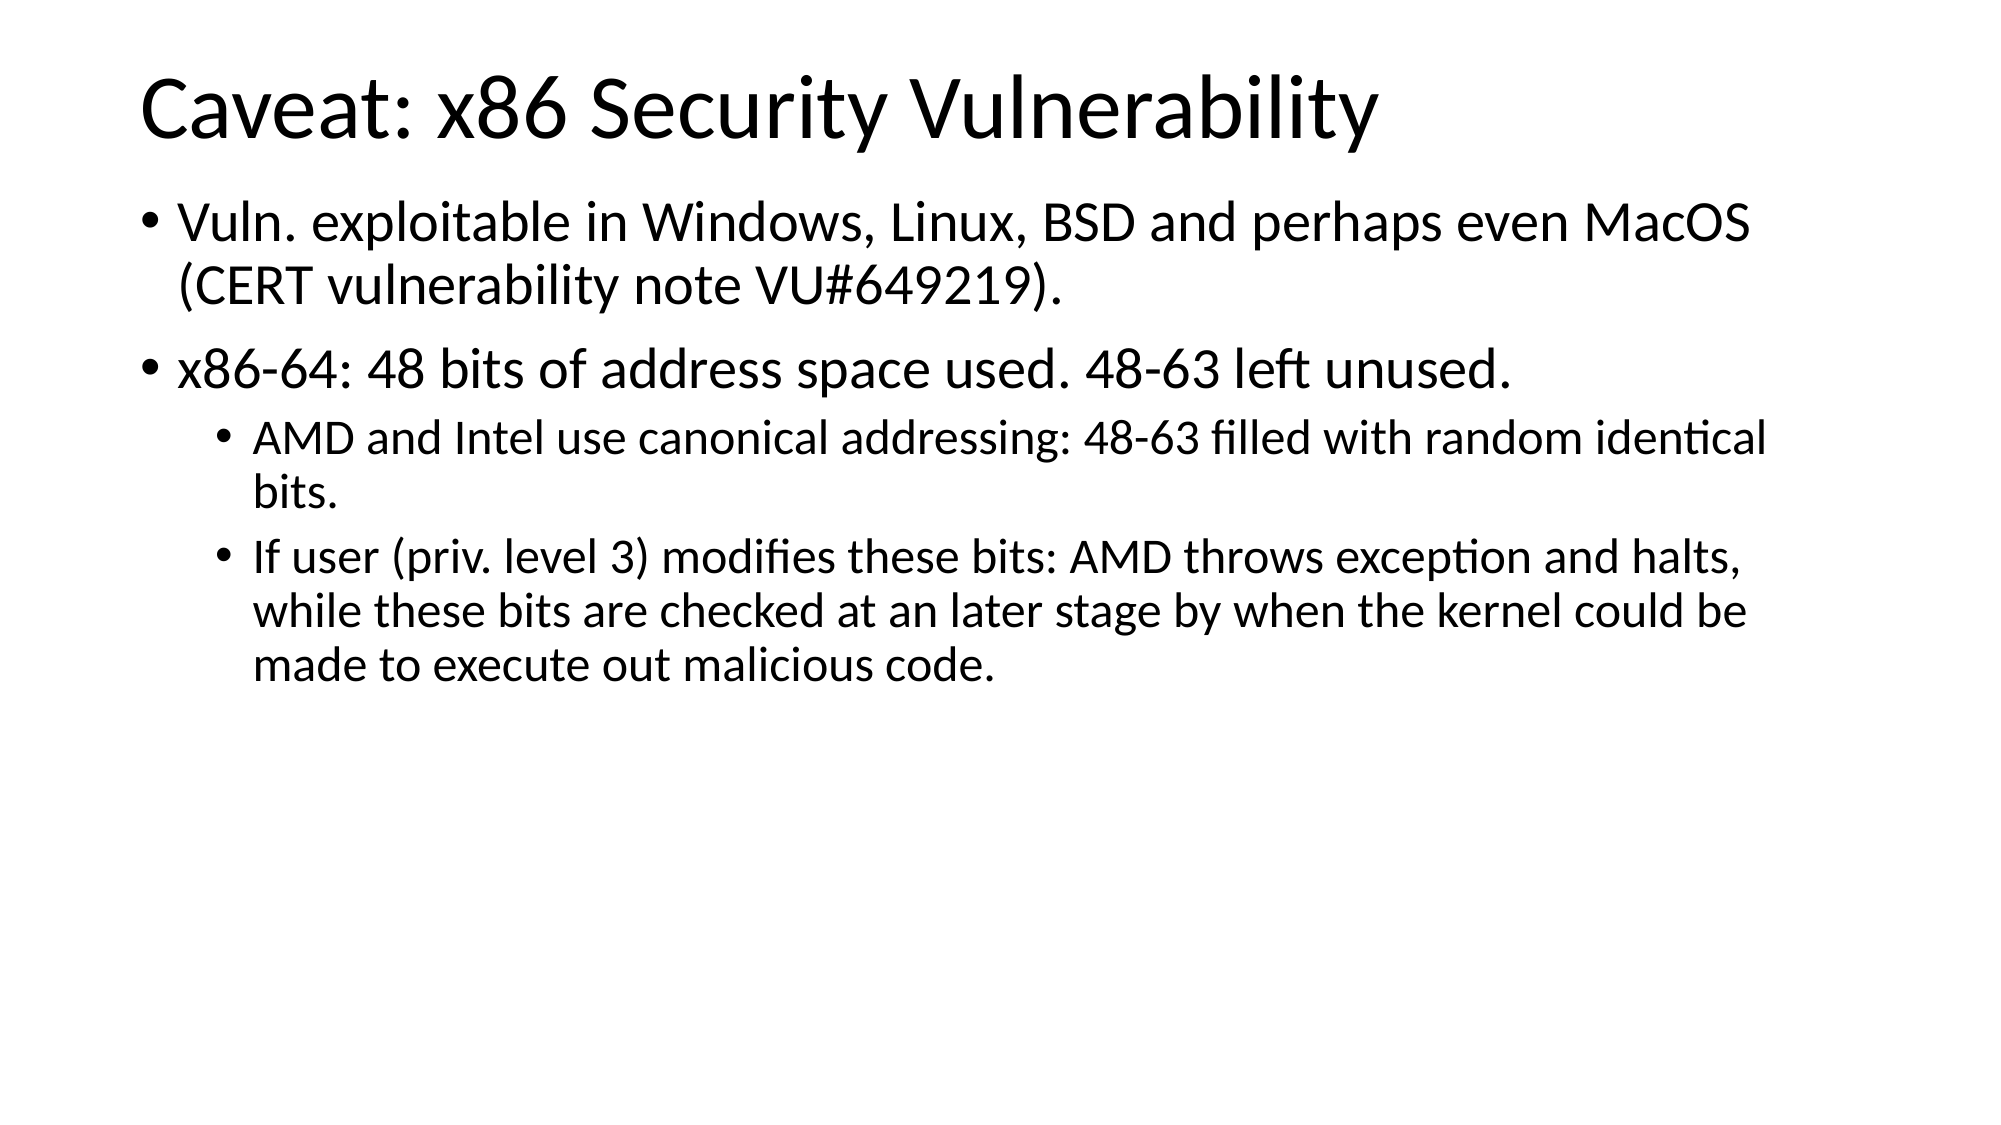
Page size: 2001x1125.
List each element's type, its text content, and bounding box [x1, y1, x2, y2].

list Vuln. exploitable in Windows, Linux, BSD and perhaps even MacOS (CERT vulnerability note VU#649219). x86-64: 48 bits of address space used. 48-63 left unused. AMD and Intel use canonical addressing: 48-63 filled with random identical bits. If user (priv. level 3) modifies these bits: AMD throws exception and halts, while these bits are checked at an later stage by when the kernel could be made to execute out malicious code. [125, 183, 1863, 1014]
title Caveat: x86 Security Vulnerability [125, 0, 1850, 183]
